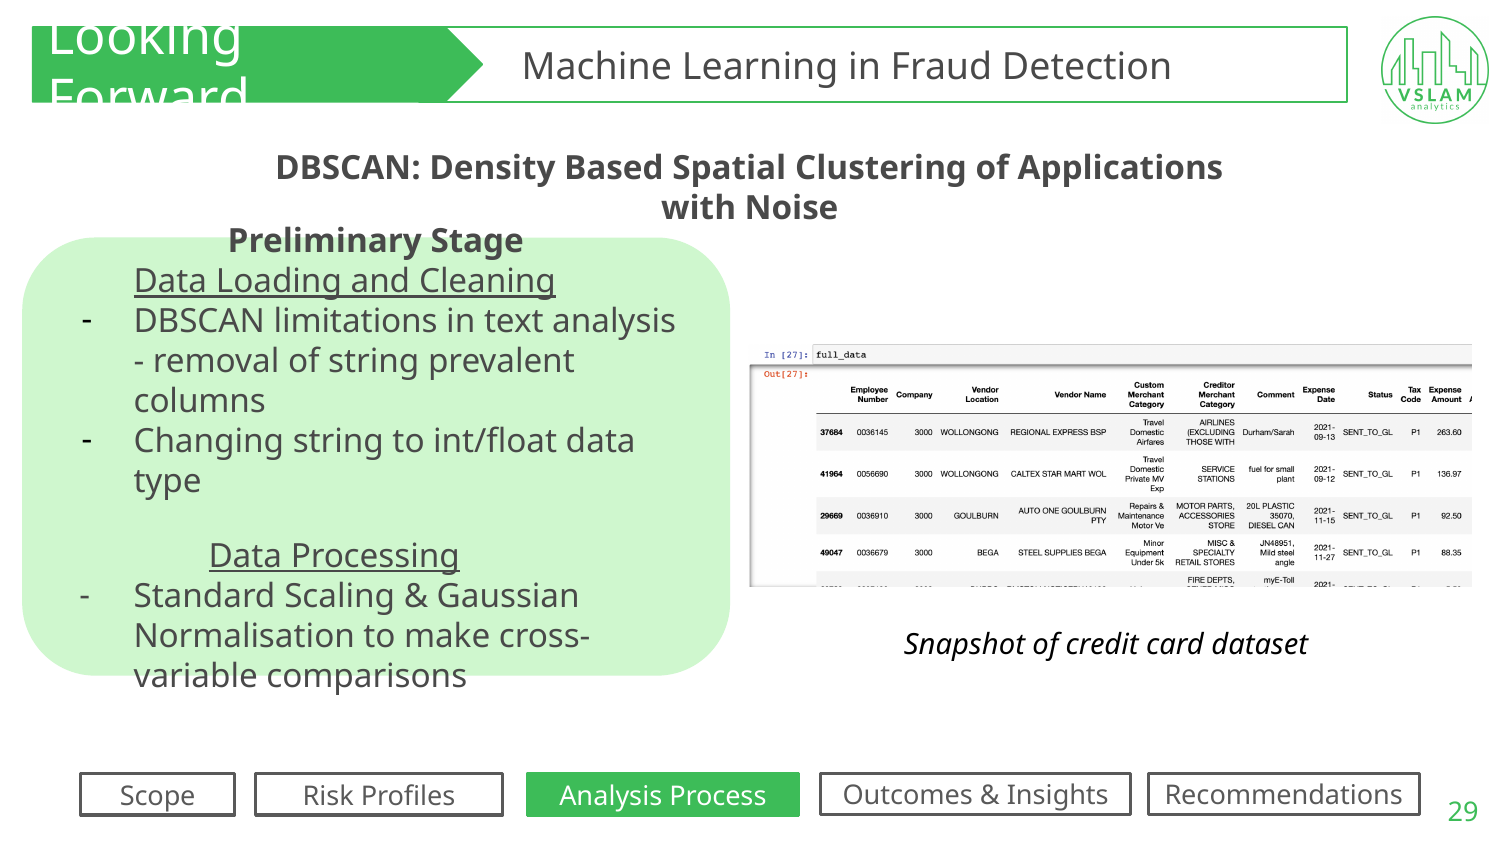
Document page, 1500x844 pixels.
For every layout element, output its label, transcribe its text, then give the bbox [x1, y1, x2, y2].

text_box Machine Learning in Fraud Detection [445, 26, 1348, 102]
text_box Looking Forward [32, 26, 483, 102]
text_box Analysis Process [527, 773, 799, 816]
text_box DBSCAN: Density Based Spatial Clustering of Applications with Noise [250, 131, 1250, 241]
picture [748, 343, 1472, 588]
text_box Snapshot of credit card dataset [851, 609, 1369, 675]
text_box Preliminary Stage Data Loading and Cleaning DBSCAN limitations in text analysis - removal of string prevalent columns Changing string to int/float data type Data Processing Standard Scaling & Gaussian Normalisation to make cross-variable comparisons [22, 237, 731, 676]
picture [1381, 16, 1489, 124]
slide_number ‹#› [1403, 779, 1494, 844]
